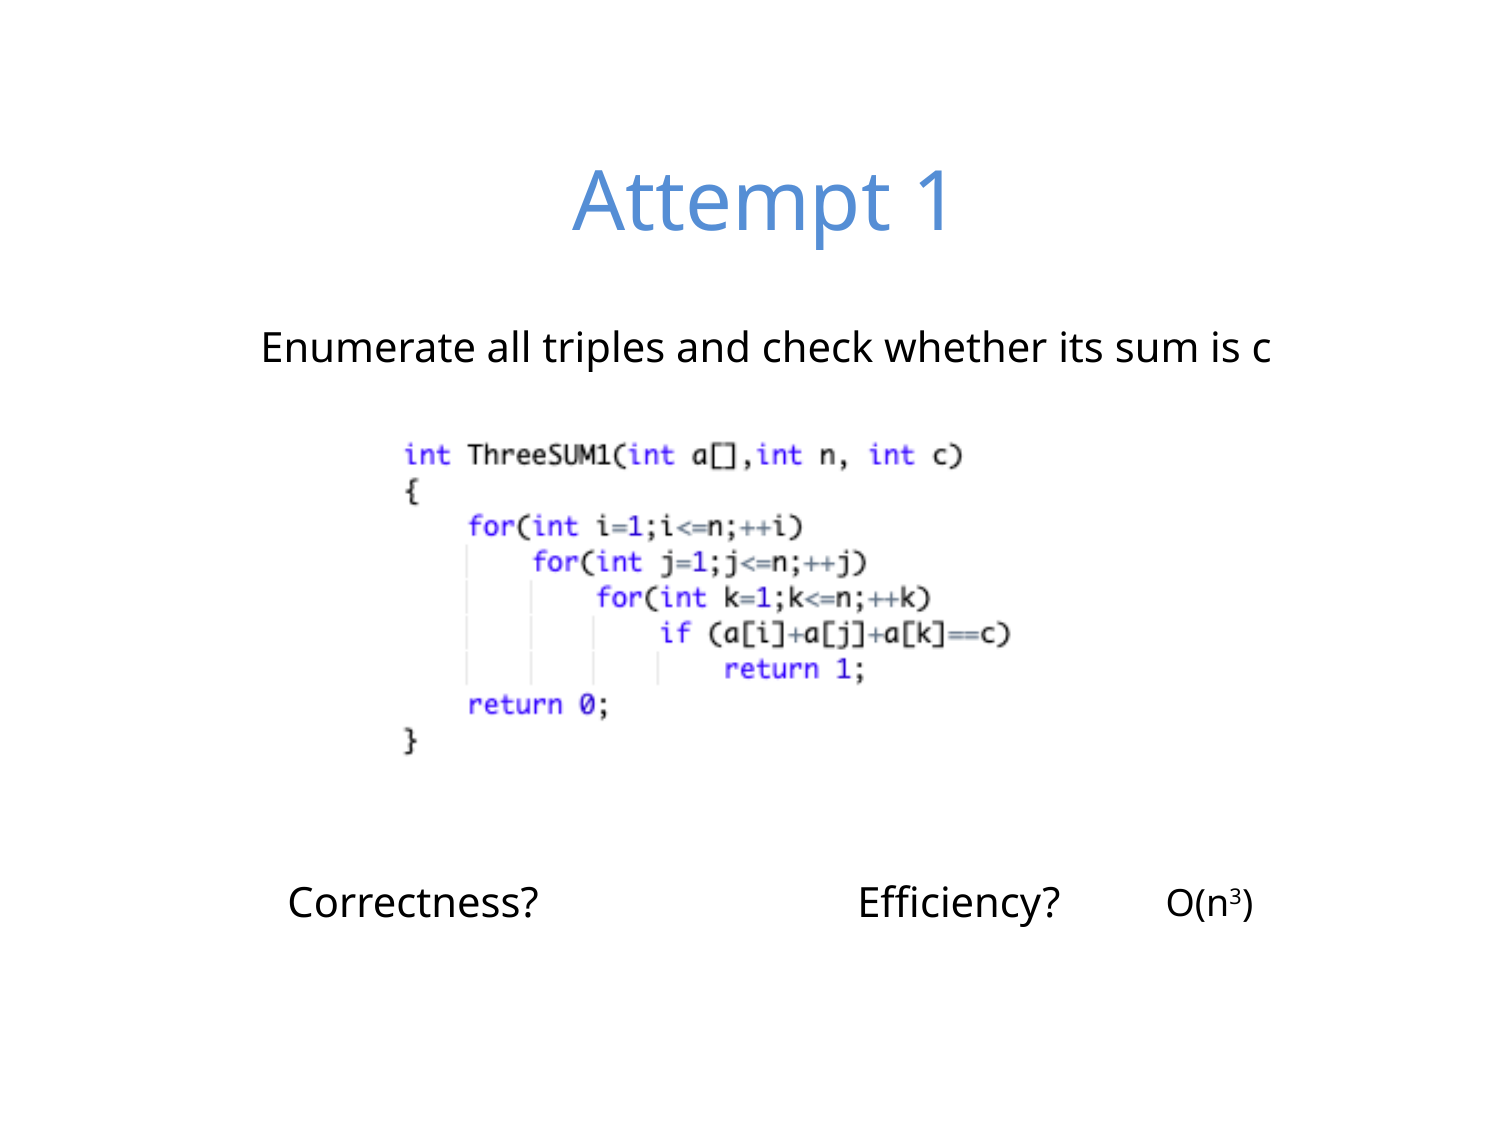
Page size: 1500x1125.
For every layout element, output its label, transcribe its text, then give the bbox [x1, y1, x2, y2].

text_box Correctness? [272, 868, 554, 934]
text_box Enumerate all triples and check whether its sum is c [245, 313, 1287, 378]
text_box Efficiency? [842, 868, 1076, 934]
title Attempt 1 [187, 97, 1346, 298]
text_box O(n3) [1150, 871, 1274, 931]
picture [395, 436, 1034, 768]
